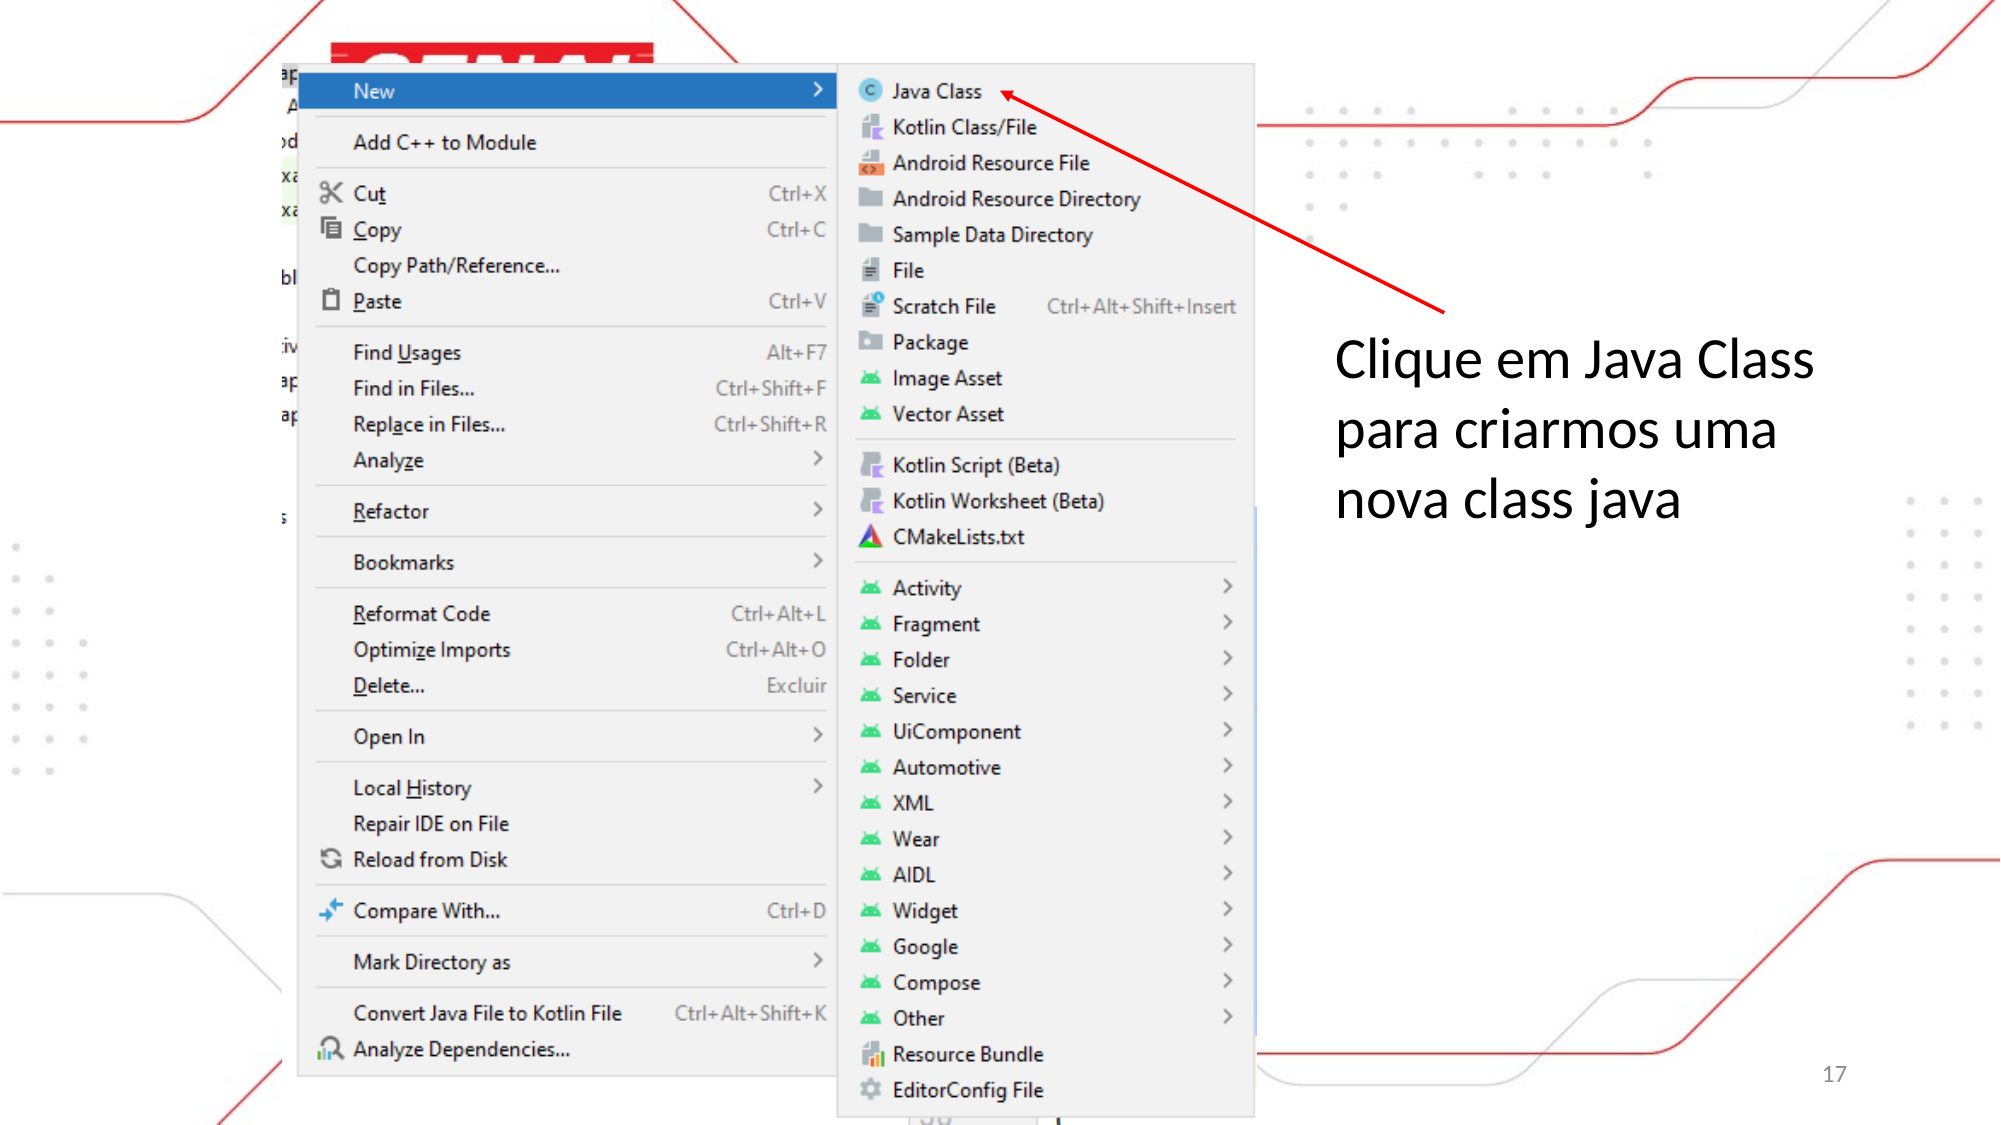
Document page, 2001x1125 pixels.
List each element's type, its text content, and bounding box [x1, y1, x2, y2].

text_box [999, 90, 1445, 313]
text_box Clique em Java Class para criarmos uma nova class java [1320, 312, 1893, 538]
slide_number 17 [1412, 1042, 1863, 1103]
picture [0, 0, 2001, 1125]
